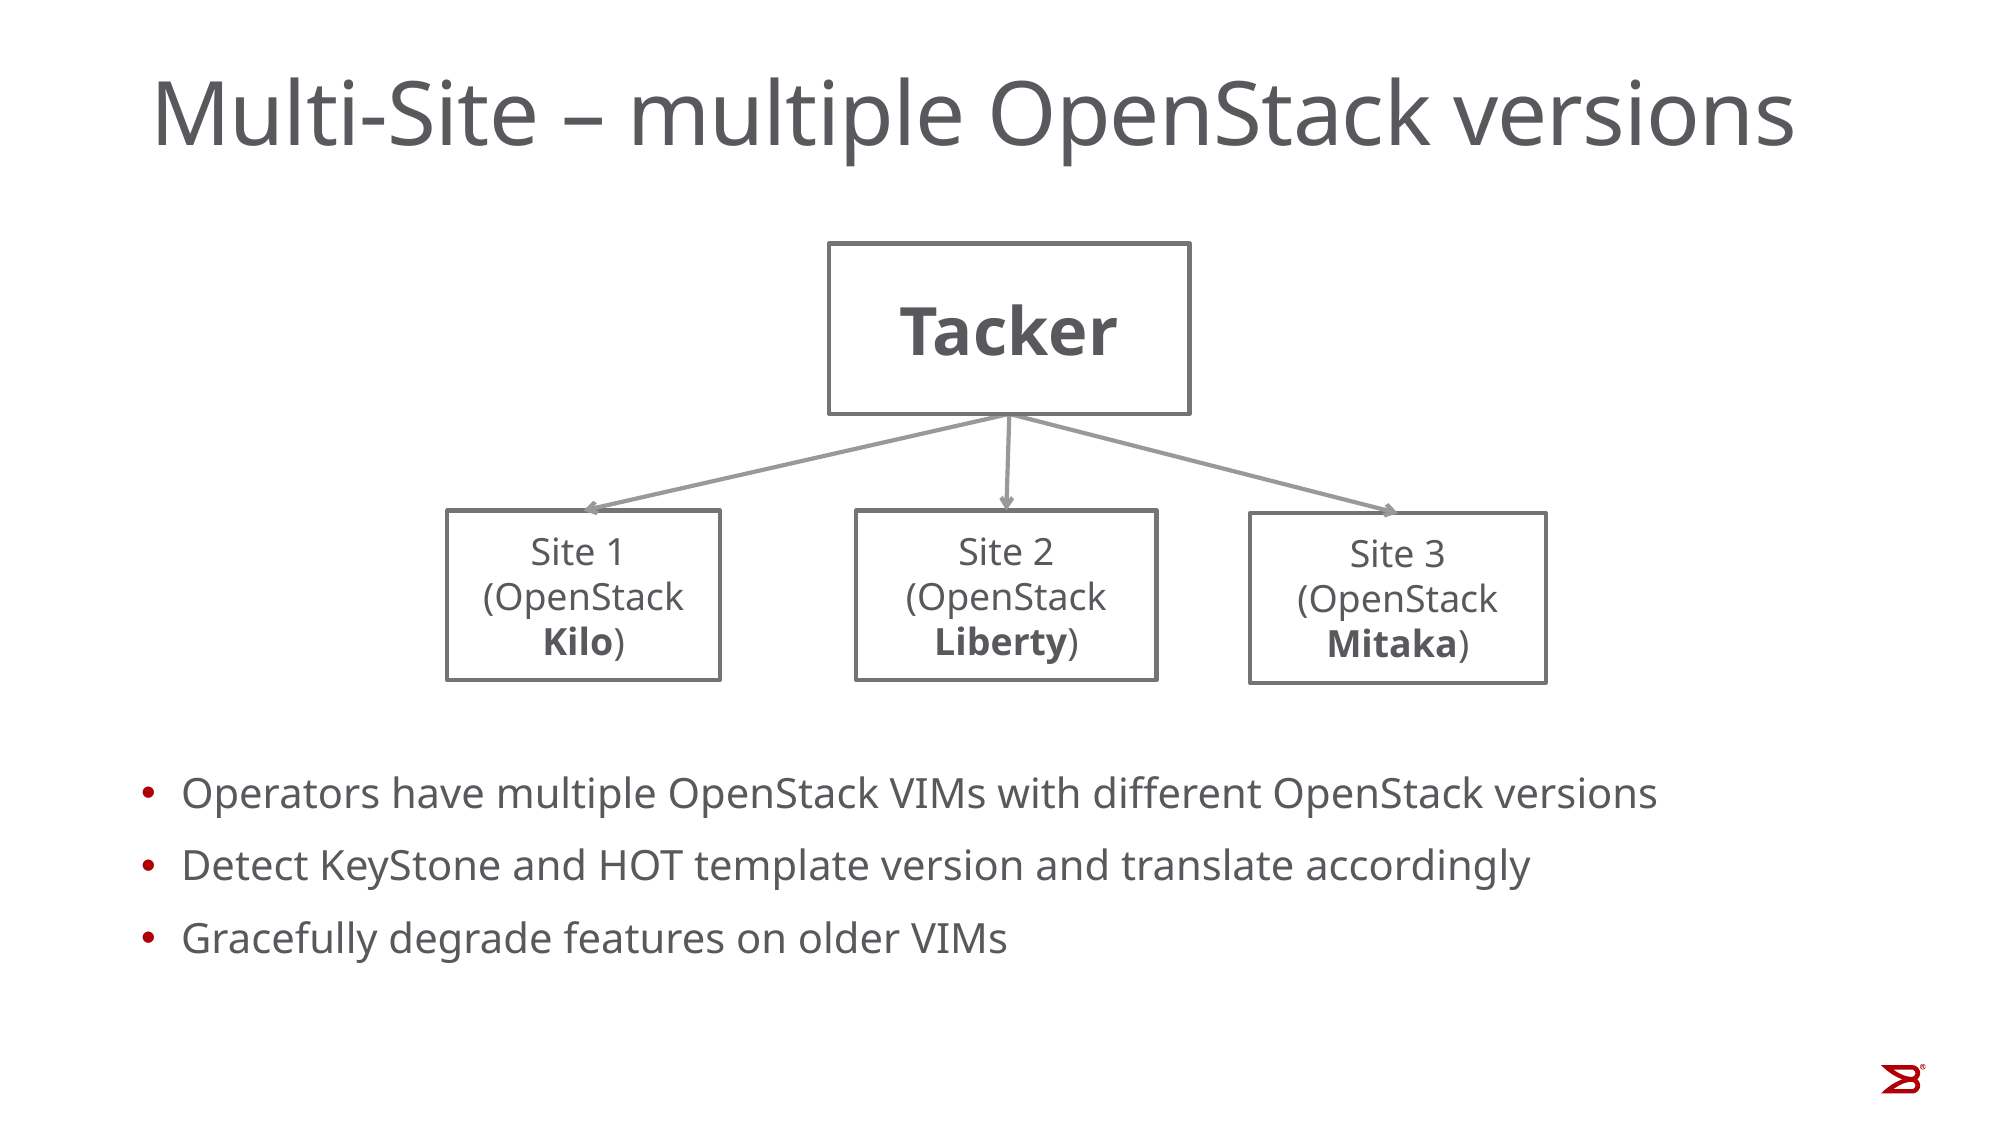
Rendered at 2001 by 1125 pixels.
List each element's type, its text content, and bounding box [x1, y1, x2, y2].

text_box Tacker [827, 241, 1192, 412]
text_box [1009, 413, 1399, 514]
text_box Site 1 (OpenStack Kilo) [445, 508, 722, 682]
title Multi-Site – multiple OpenStack versions [150, 73, 1840, 185]
list Operators have multiple OpenStack VIMs with different OpenStack versions Detect KeyStone and HOT template version and translate accordingly Gracefully degrade features on older VIMs [126, 764, 1840, 1015]
text_box Site 2 (OpenStack Liberty) [854, 519, 1159, 682]
text_box Site 3 (OpenStack Mitaka) [1248, 511, 1548, 685]
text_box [583, 413, 1005, 511]
